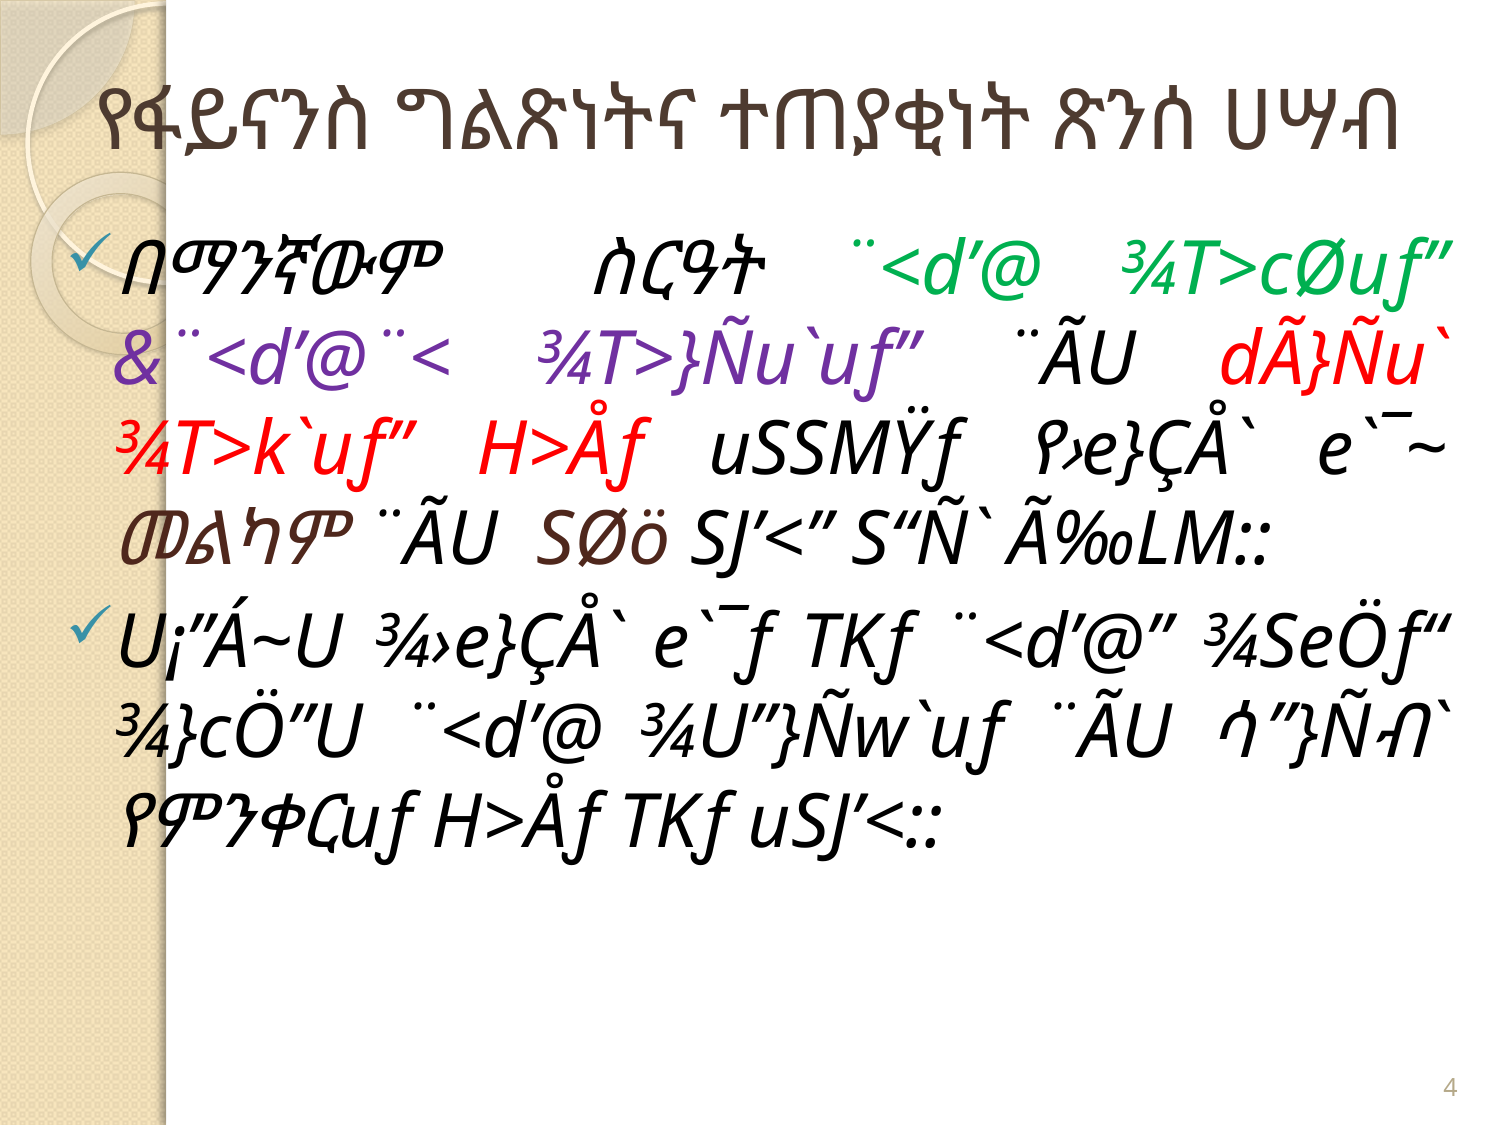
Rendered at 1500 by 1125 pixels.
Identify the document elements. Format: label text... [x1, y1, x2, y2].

title የፋይናንስ ግልጽነትና ተጠያቂነት ጽንሰ ሀሣብ [75, 45, 1425, 188]
list በማንኛውም ስርዓት ¨<d’@ ¾T>cØuƒ” &¨<d’@¨< ¾T>}Ñu`uƒ” ¨ÃU dÃ}Ñu` ¾T>k`uƒ” H>Åƒ uSSMŸƒ የ›e}ÇÅ` e`¯~ መልካም ¨ÃU SØö SJ’<” S“Ñ` Ã‰LM:: U¡”Á~U ¾›e}ÇÅ` e`¯ƒ TKƒ ¨<d’@” ¾SeÖƒ“ ¾}cÖ”U ¨<d’@ ¾U”}Ñw`uƒ ¨ÃU ሳ”}Ñብ` የምንቀርuƒ H>Åƒ TKƒ uSJ’<:: [37, 212, 1463, 1088]
slide_number 4 [1413, 1034, 1488, 1113]
